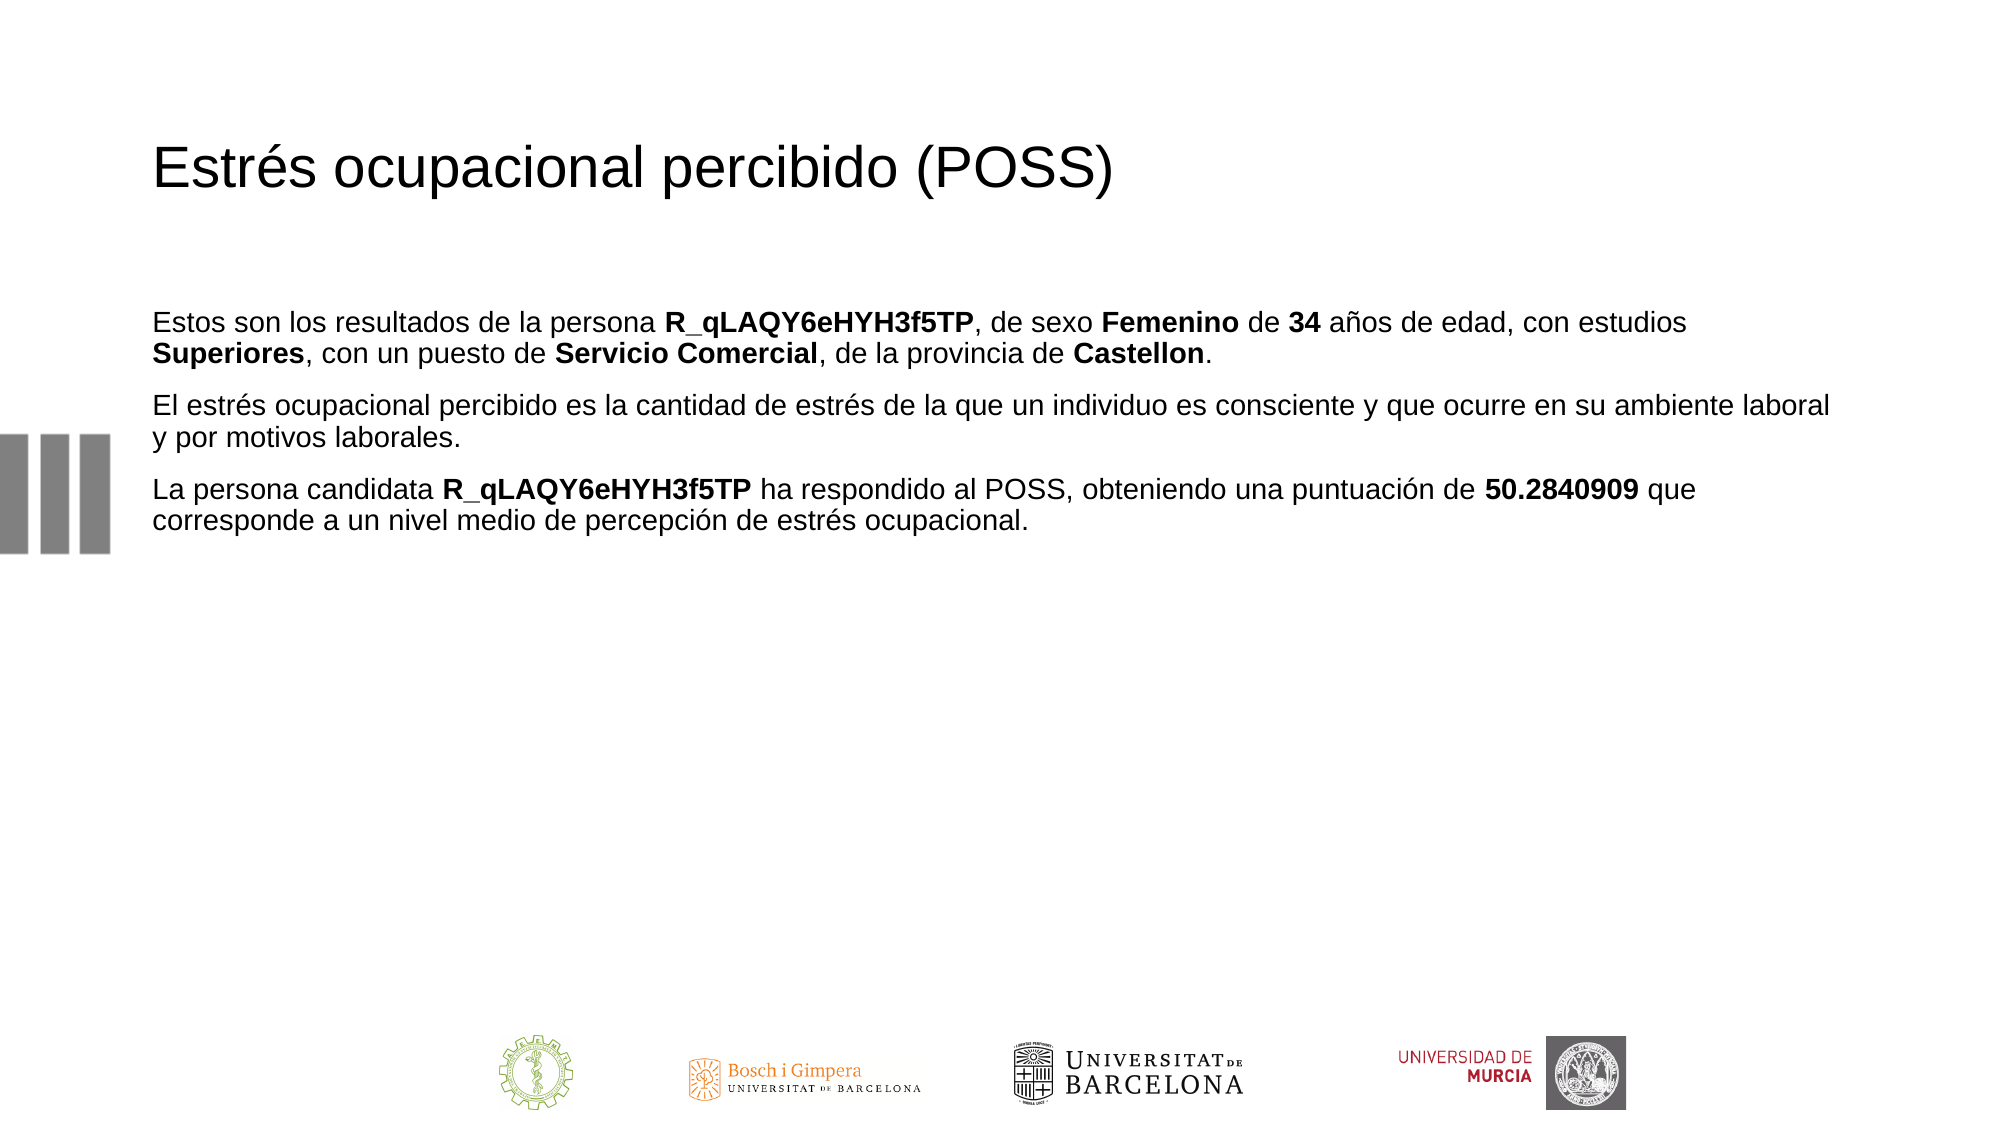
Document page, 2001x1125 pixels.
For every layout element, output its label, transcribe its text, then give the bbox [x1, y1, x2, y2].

title Estrés ocupacional percibido (POSS) [137, 59, 1863, 278]
picture [684, 1031, 926, 1125]
list Estos son los resultados de la persona R_qLAQY6eHYH3f5TP, de sexo Femenino de 34 años de edad, con estudios Superiores, con un puesto de Servicio Comercial, de la provincia de Castellon. El estrés ocupacional percibido es la cantidad de estrés de la que un individuo es consciente y que ocurre en su ambiente laboral y por motivos laborales. La persona candidata R_qLAQY6eHYH3f5TP ha respondido al POSS, obteniendo una puntuación de 50.2840909 que corresponde a un nivel medio de percepción de estrés ocupacional. [137, 299, 1863, 1014]
picture [499, 1035, 573, 1110]
picture [0, 420, 123, 563]
picture [1014, 1042, 1243, 1105]
picture [1331, 1036, 1627, 1110]
